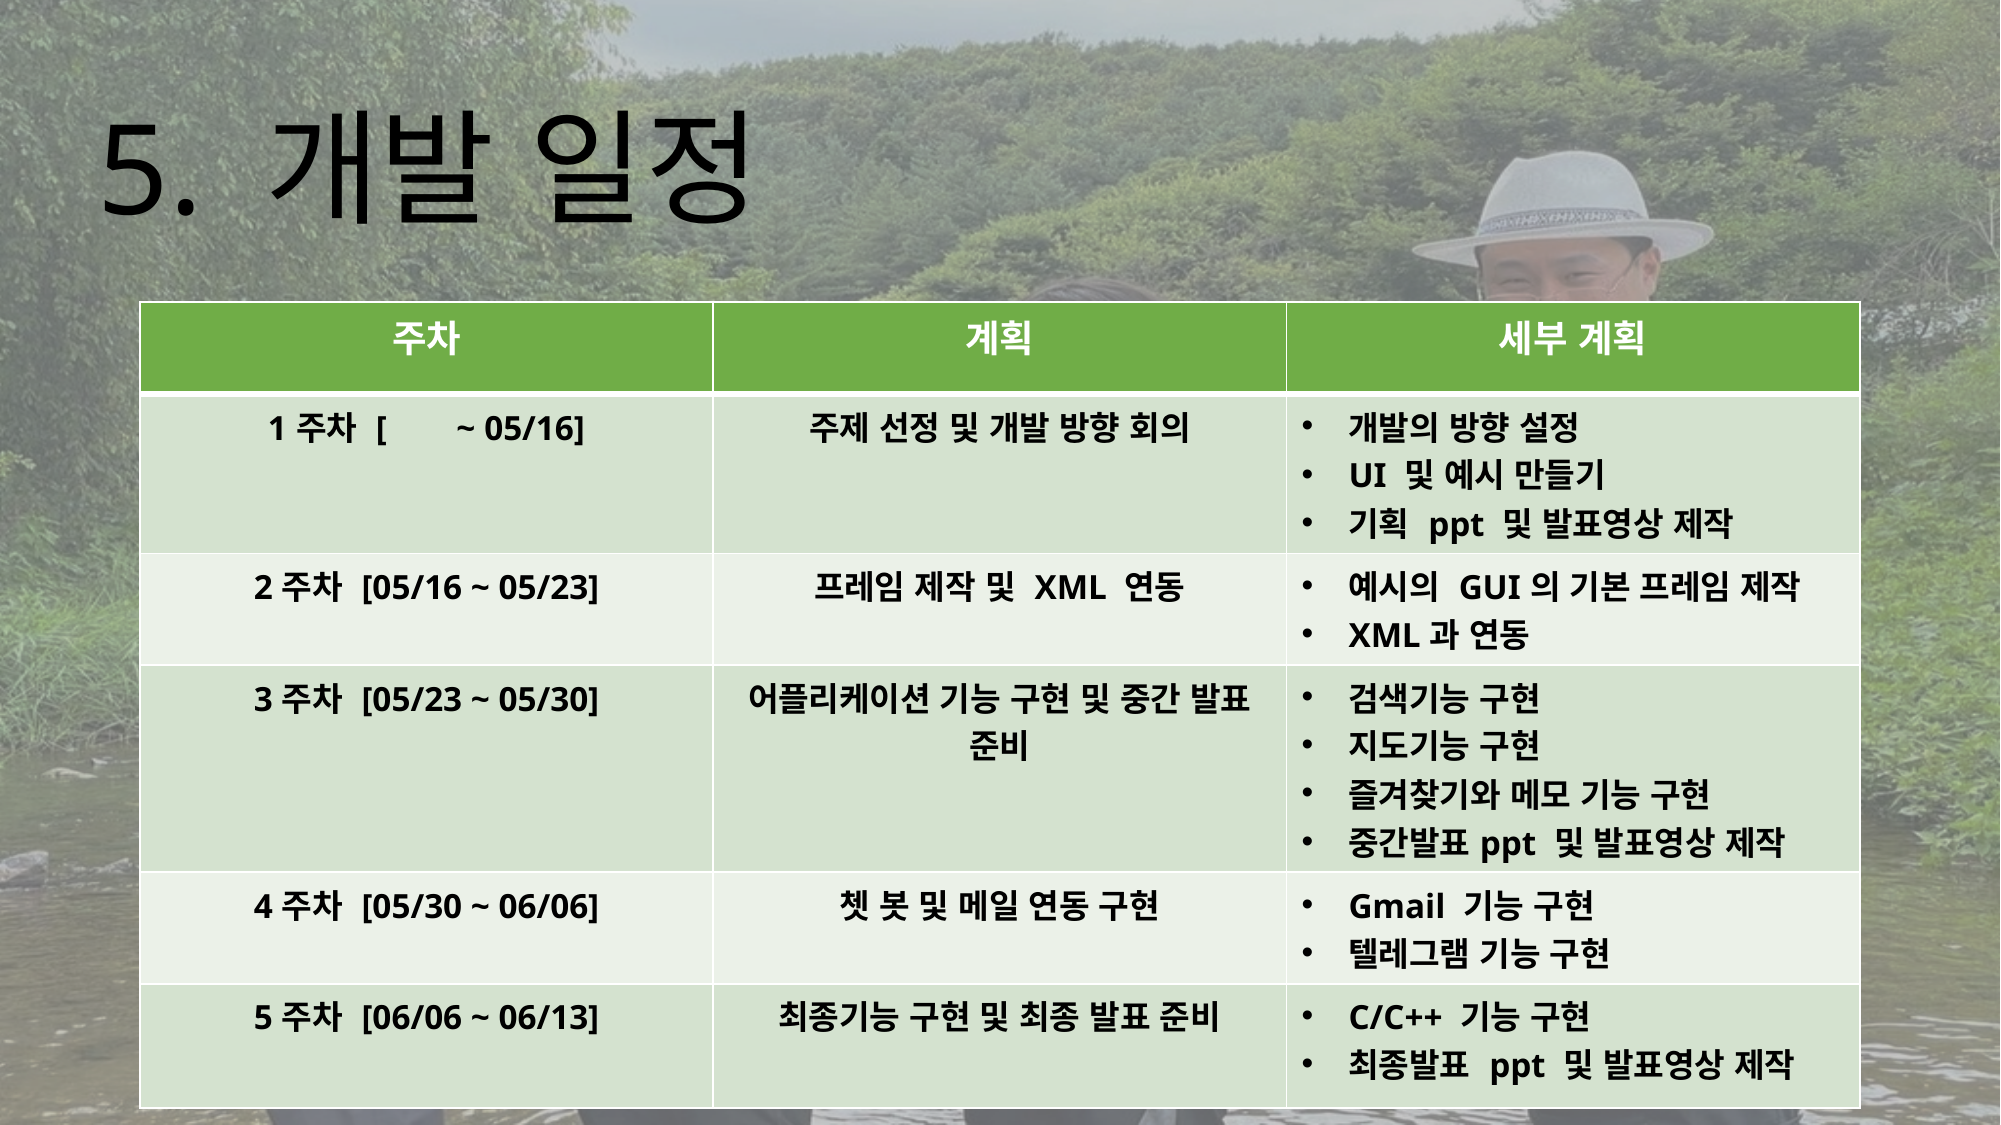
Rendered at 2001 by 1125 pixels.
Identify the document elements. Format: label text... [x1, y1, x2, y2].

table_cell 5주차 [06/06 ~ 06/13] [141, 985, 712, 1107]
table_cell Gmail 기능 구현 텔레그램 기능 구현 [1287, 873, 1859, 983]
table_cell 쳇 봇 및 메일 연동 구현 [714, 873, 1286, 983]
table_cell 개발의 방향 설정 UI 및 예시 만들기 기획 ppt 및 발표영상 제작 [1287, 397, 1859, 553]
table_cell 4주차 [05/30 ~ 06/06] [141, 873, 712, 983]
table_cell 예시의 GUI의 기본 프레임 제작 XML과 연동 [1287, 554, 1859, 664]
table_cell 어플리케이션 기능 구현 및 중간 발표 준비 [714, 666, 1286, 871]
table_cell 검색기능 구현 지도기능 구현 즐겨찾기와 메모 기능 구현 중간발표ppt 및 발표영상 제작 [1287, 666, 1859, 871]
table_cell 주제 선정 및 개발 방향 회의 [714, 397, 1286, 553]
table_cell C/C++ 기능 구현 최종발표 ppt 및 발표영상 제작 [1287, 985, 1859, 1107]
table_cell 3주차 [05/23 ~ 05/30] [141, 666, 712, 871]
table_cell 최종기능 구현 및 최종 발표 준비 [714, 985, 1286, 1107]
table_cell 2주차 [05/16 ~ 05/23] [141, 554, 712, 664]
table_header 세부 계획 [1287, 303, 1859, 391]
table_cell 1주차 [ ~ 05/16] [141, 397, 712, 553]
table_header 주차 [141, 303, 712, 391]
table_cell 프레임 제작 및 XML 연동 [714, 554, 1286, 664]
title 5. 개발 일정 [82, 73, 896, 250]
table_header 계획 [714, 303, 1286, 391]
